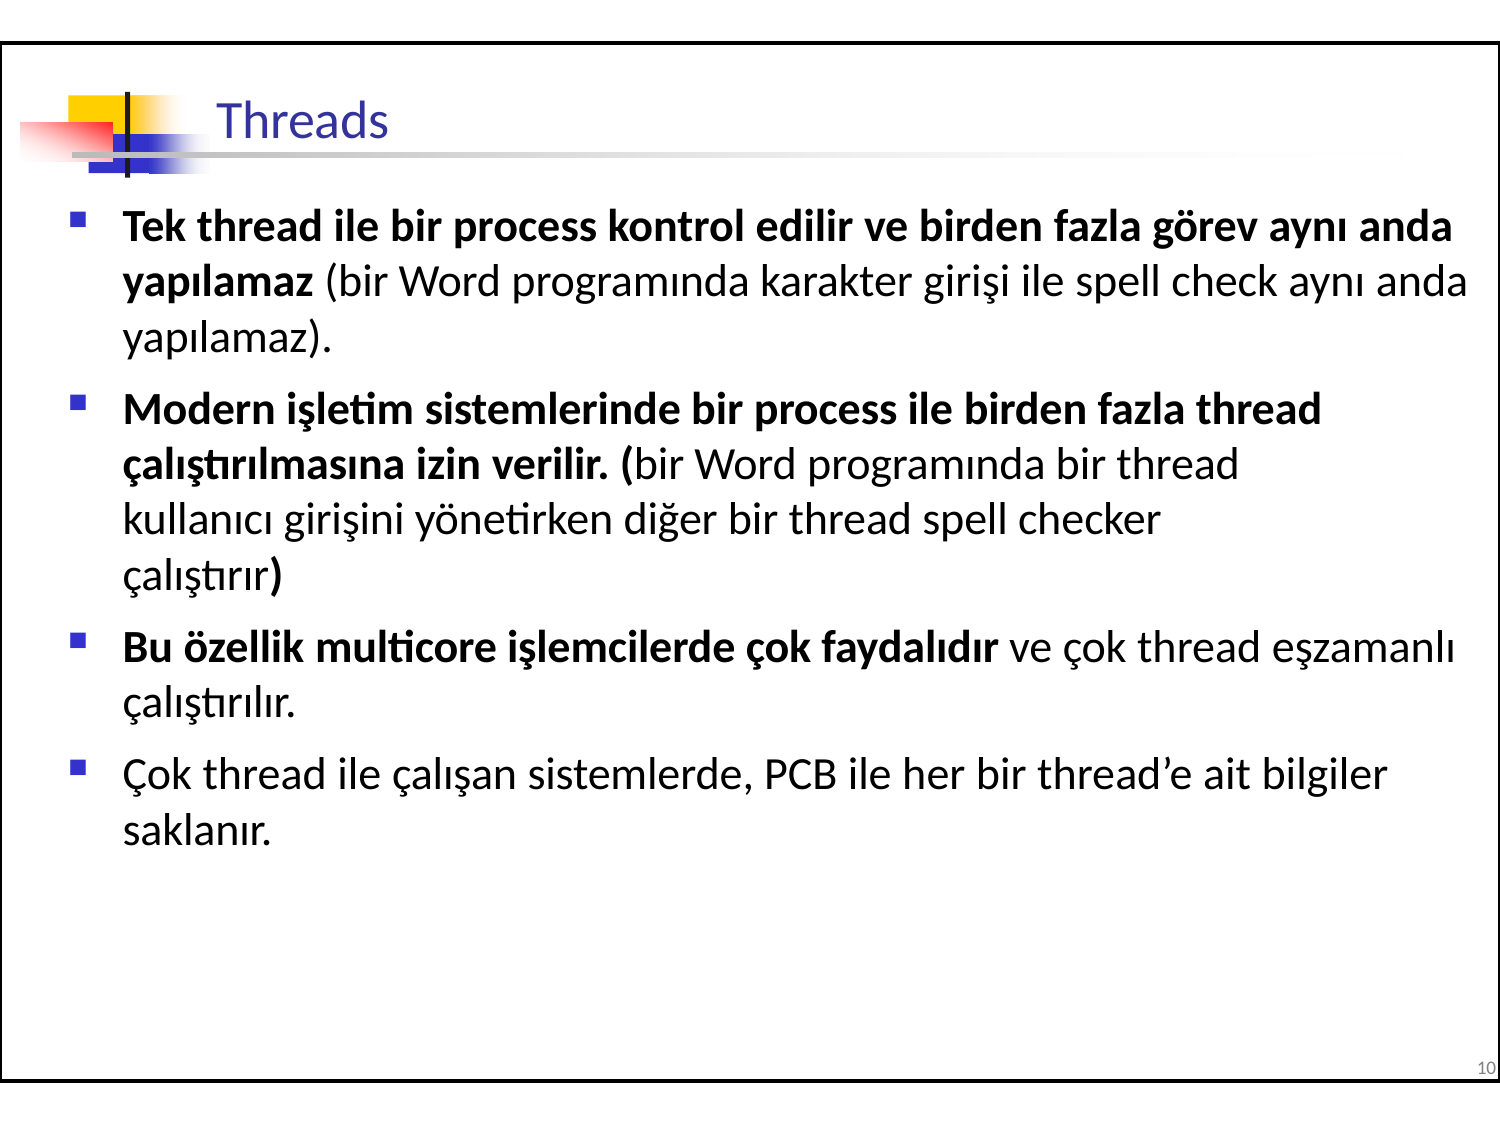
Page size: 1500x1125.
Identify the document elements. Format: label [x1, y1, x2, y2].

text_box [0, 42, 1500, 1081]
